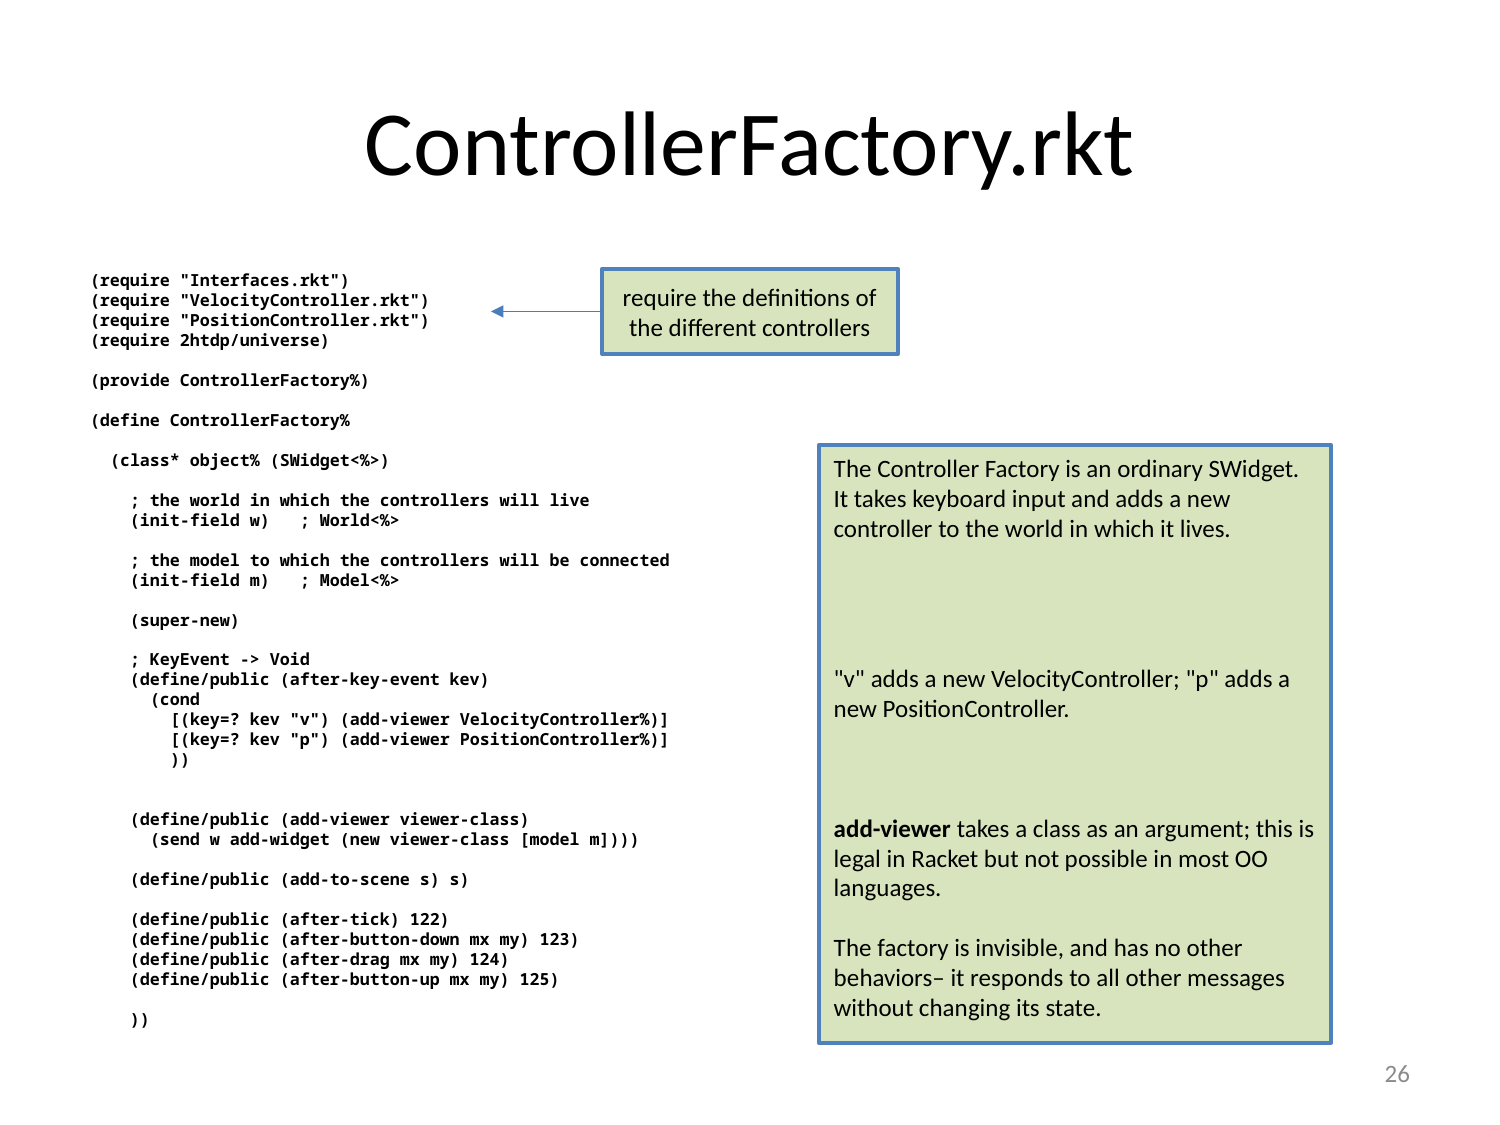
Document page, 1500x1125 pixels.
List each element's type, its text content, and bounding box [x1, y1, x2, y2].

list (require "Interfaces.rkt") (require "VelocityController.rkt") (require "PositionController.rkt") (require 2htdp/universe) (provide ControllerFactory%) (define ControllerFactory% (class* object% (SWidget<%>) ; the world in which the controllers will live (init-field w) ; World<%> ; the model to which the controllers will be connected (init-field m) ; Model<%> (super-new) ; KeyEvent -> Void (define/public (after-key-event kev) (cond [(key=? kev "v") (add-viewer VelocityController%)] [(key=? kev "p") (add-viewer PositionController%)] )) (define/public (add-viewer viewer-class) (send w add-widget (new viewer-class [model m]))) (define/public (add-to-scene s) s) (define/public (after-tick) 122) (define/public (after-button-down mx my) 123) (define/public (after-drag mx my) 124) (define/public (after-button-up mx my) 125) )) [75, 262, 1425, 1043]
text_box require the definitions of the different controllers [600, 267, 900, 356]
text_box The Controller Factory is an ordinary SWidget. It takes keyboard input and adds a new controller to the world in which it lives. "v" adds a new VelocityController; "p" adds a new PositionController. add-viewer takes a class as an argument; this is legal in Racket but not possible in most OO languages. The factory is invisible, and has no other behaviors– it responds to all other messages without changing its state. [817, 443, 1333, 1045]
title ControllerFactory.rkt [75, 45, 1425, 233]
slide_number 26 [1074, 1042, 1425, 1103]
